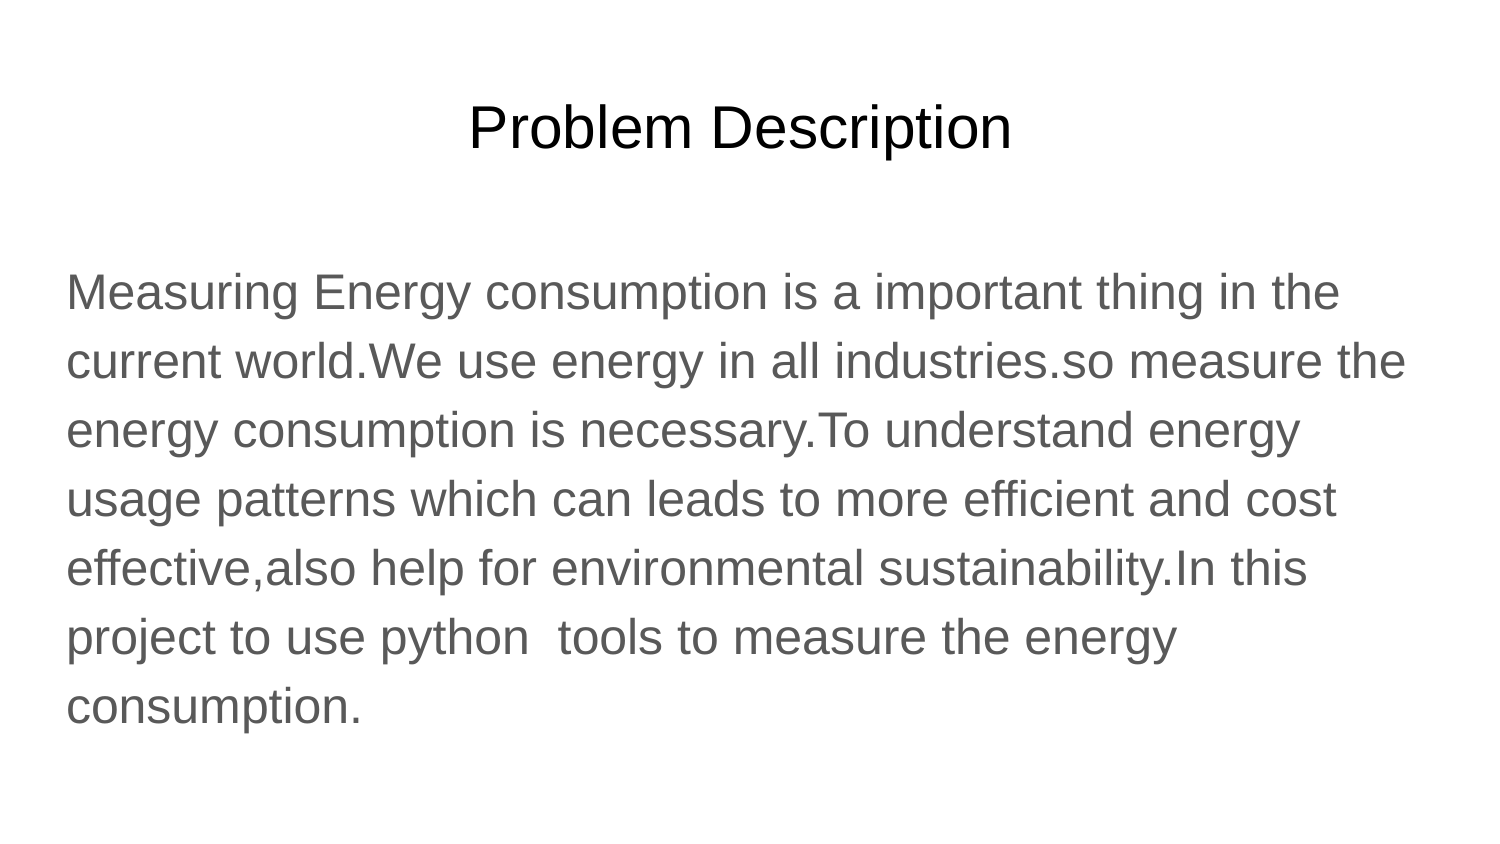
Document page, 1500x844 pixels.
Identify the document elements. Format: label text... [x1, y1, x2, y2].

title Problem Description [51, 72, 1449, 167]
list Measuring Energy consumption is a important thing in the current world.We use energy in all industries.so measure the energy consumption is necessary.To understand energy usage patterns which can leads to more efficient and cost effective,also help for environmental sustainability.In this project to use python tools to measure the energy consumption. [51, 235, 1449, 750]
